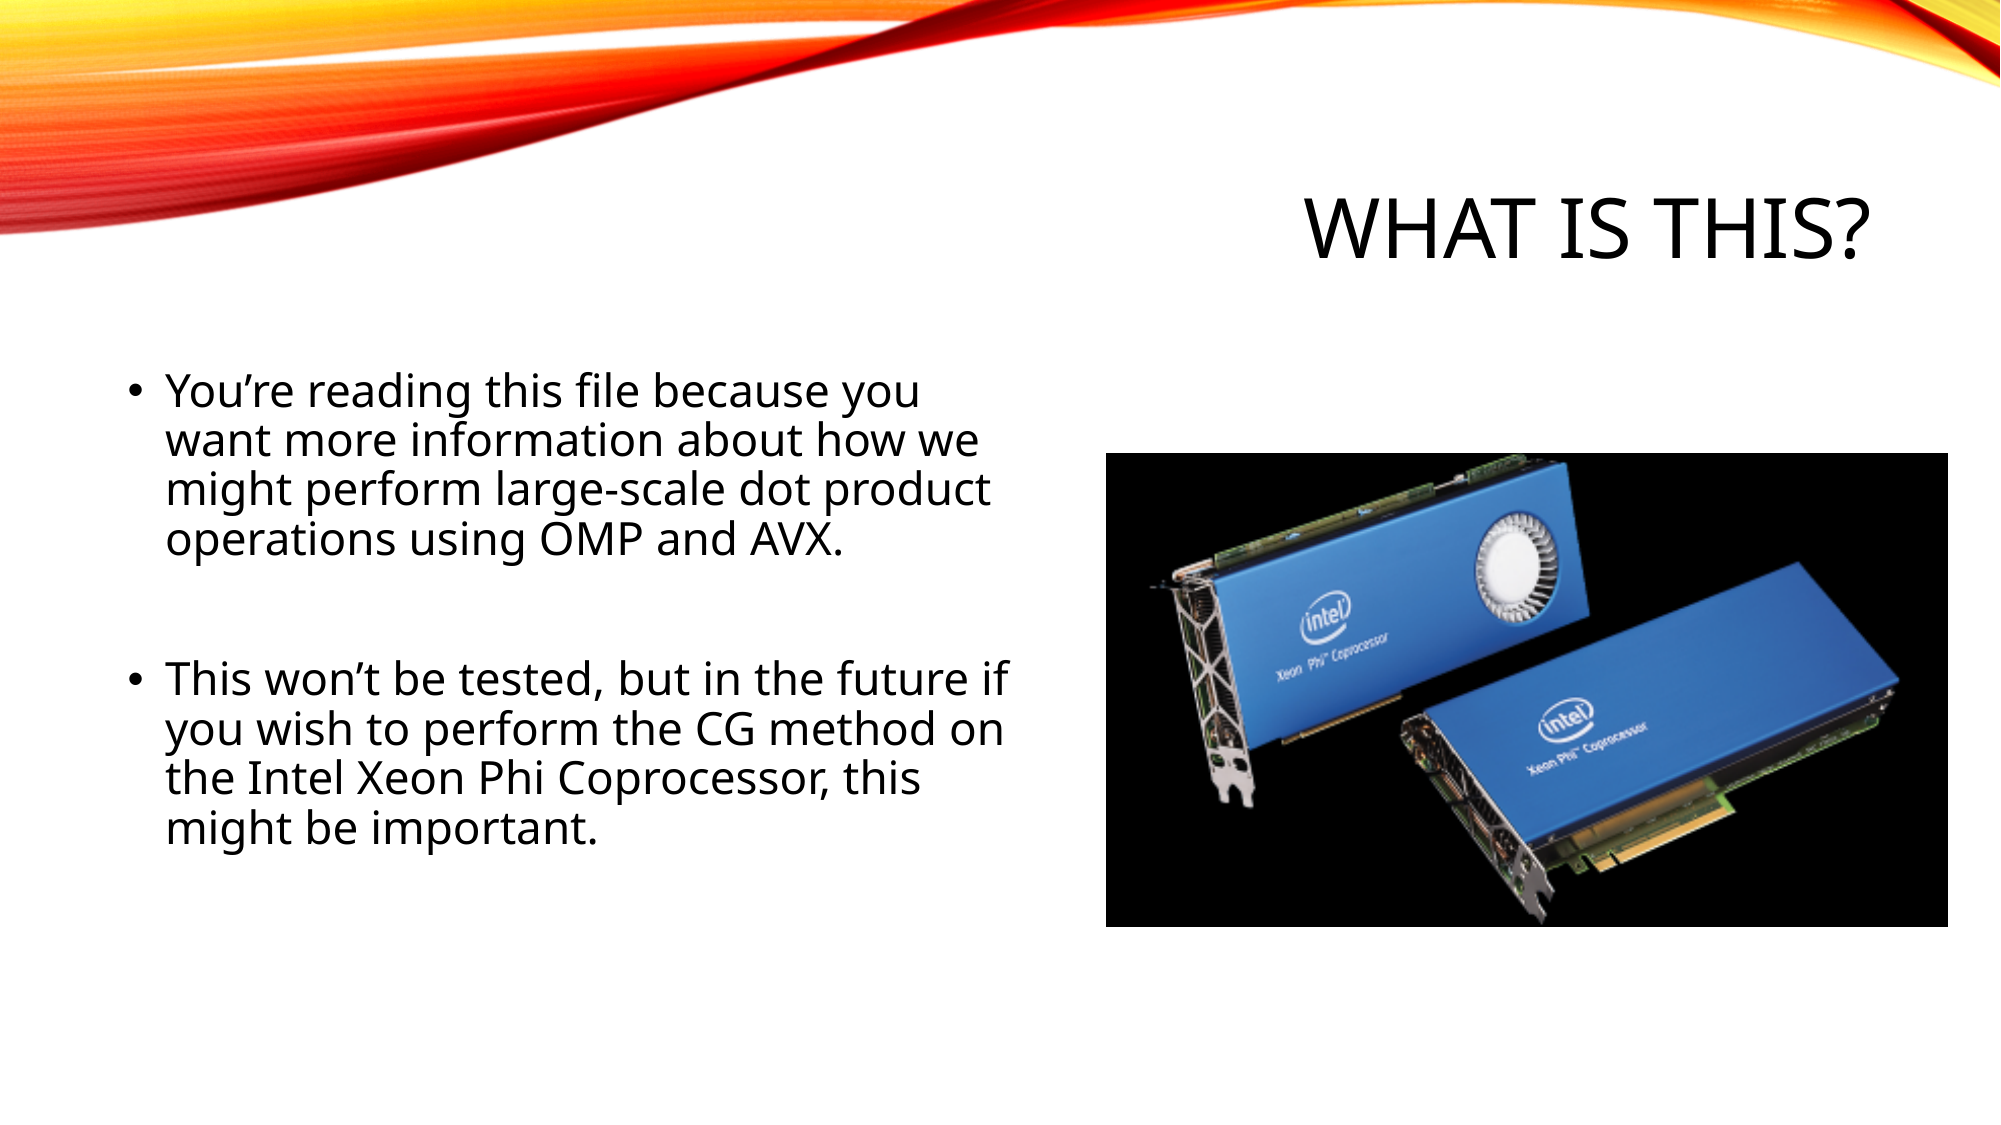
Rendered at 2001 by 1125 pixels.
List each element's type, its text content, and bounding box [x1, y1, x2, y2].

list You’re reading this file because you want more information about how we might perform large-scale dot product operations using OMP and AVX. This won’t be tested, but in the future if you wish to perform the CG method on the Intel Xeon Phi Coprocessor, this might be important. [112, 360, 1028, 1021]
title What is this? [474, 125, 1888, 338]
picture [1106, 453, 1948, 927]
picture [0, 0, 2000, 237]
